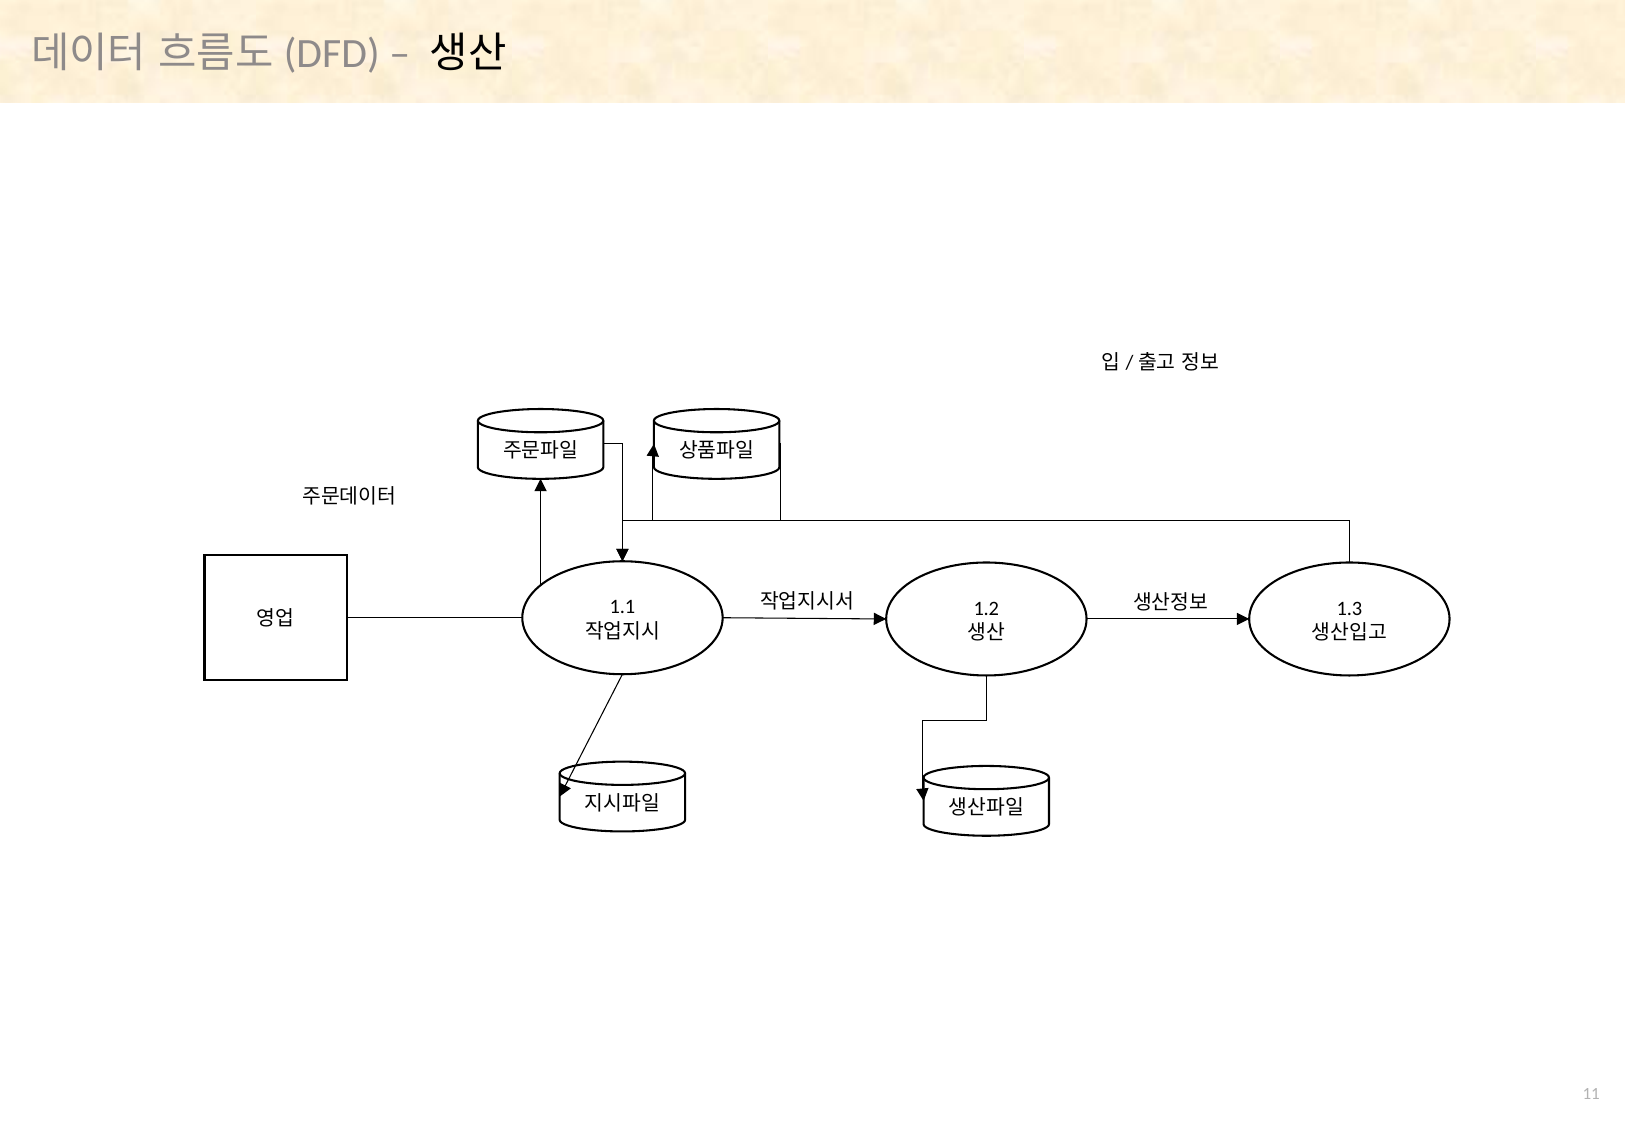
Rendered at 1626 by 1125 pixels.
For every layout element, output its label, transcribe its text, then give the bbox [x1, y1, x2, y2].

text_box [956, 169, 1110, 803]
picture [0, 0, 1625, 103]
text_box 작업지시서 [745, 580, 869, 617]
text_box 1.1 작업지시 [521, 560, 724, 676]
text_box 상품파일 [652, 407, 781, 480]
text_box 1.3 생산입고 [1248, 561, 1451, 677]
text_box 주문파일 [476, 407, 605, 480]
text_box 생산파일 [922, 766, 1051, 837]
slide_number 10 [1249, 1062, 1615, 1123]
text_box 데이터 흐름도(DFD) – 생산 [16, 18, 683, 84]
text_box 지시파일 [558, 760, 687, 833]
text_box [628, 472, 711, 568]
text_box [346, 443, 478, 618]
text_box 1.2 생산 [885, 564, 956, 674]
text_box 주문데이터 [287, 476, 346, 516]
text_box 입/출고 정보 [1110, 341, 1234, 381]
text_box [540, 479, 623, 561]
text_box 생산정보 [1118, 581, 1223, 618]
text_box 영업 [203, 554, 348, 681]
